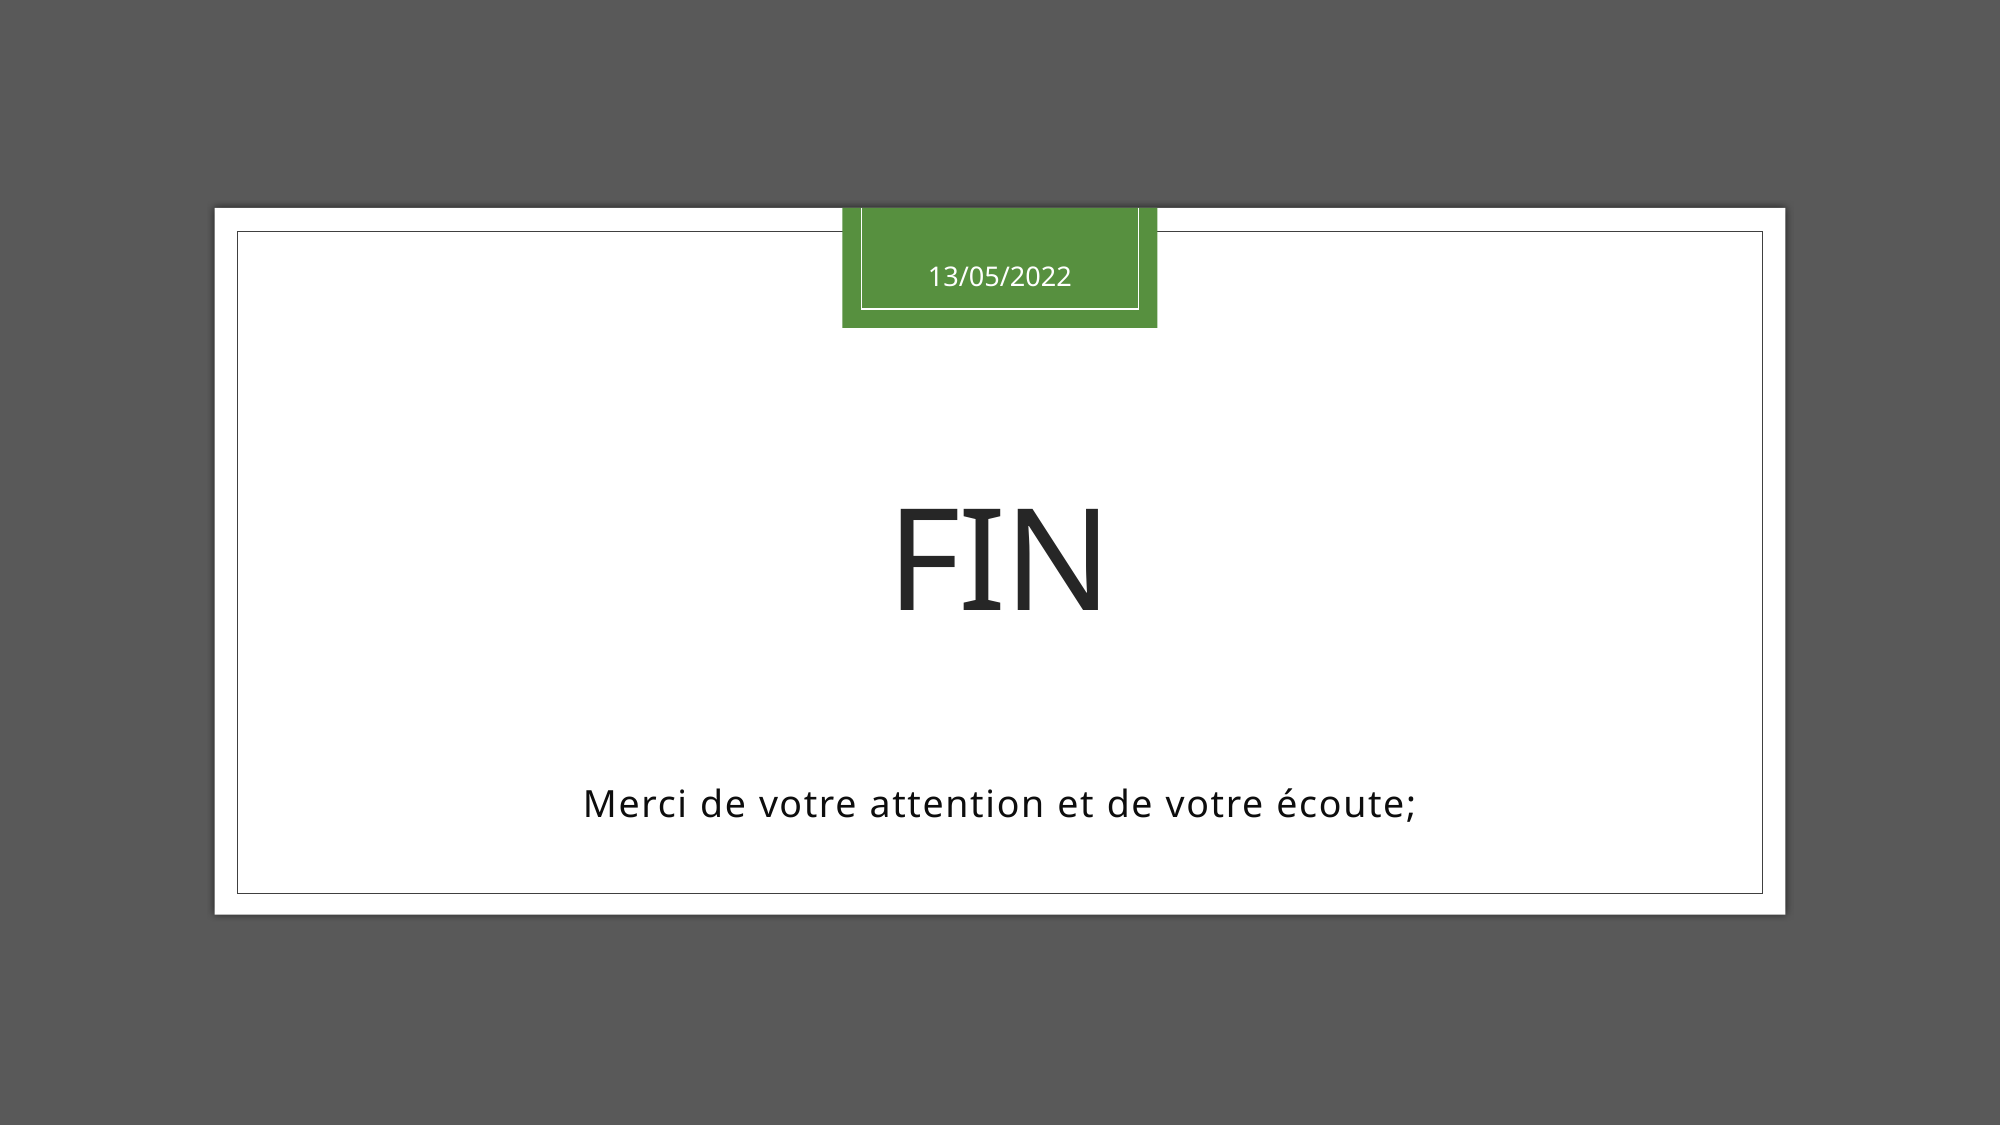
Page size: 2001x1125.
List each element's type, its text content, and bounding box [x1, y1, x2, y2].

subtitle Merci de votre attention et de votre écoute; [267, 768, 1734, 844]
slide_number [872, 220, 1128, 300]
title FIN [267, 368, 1733, 768]
